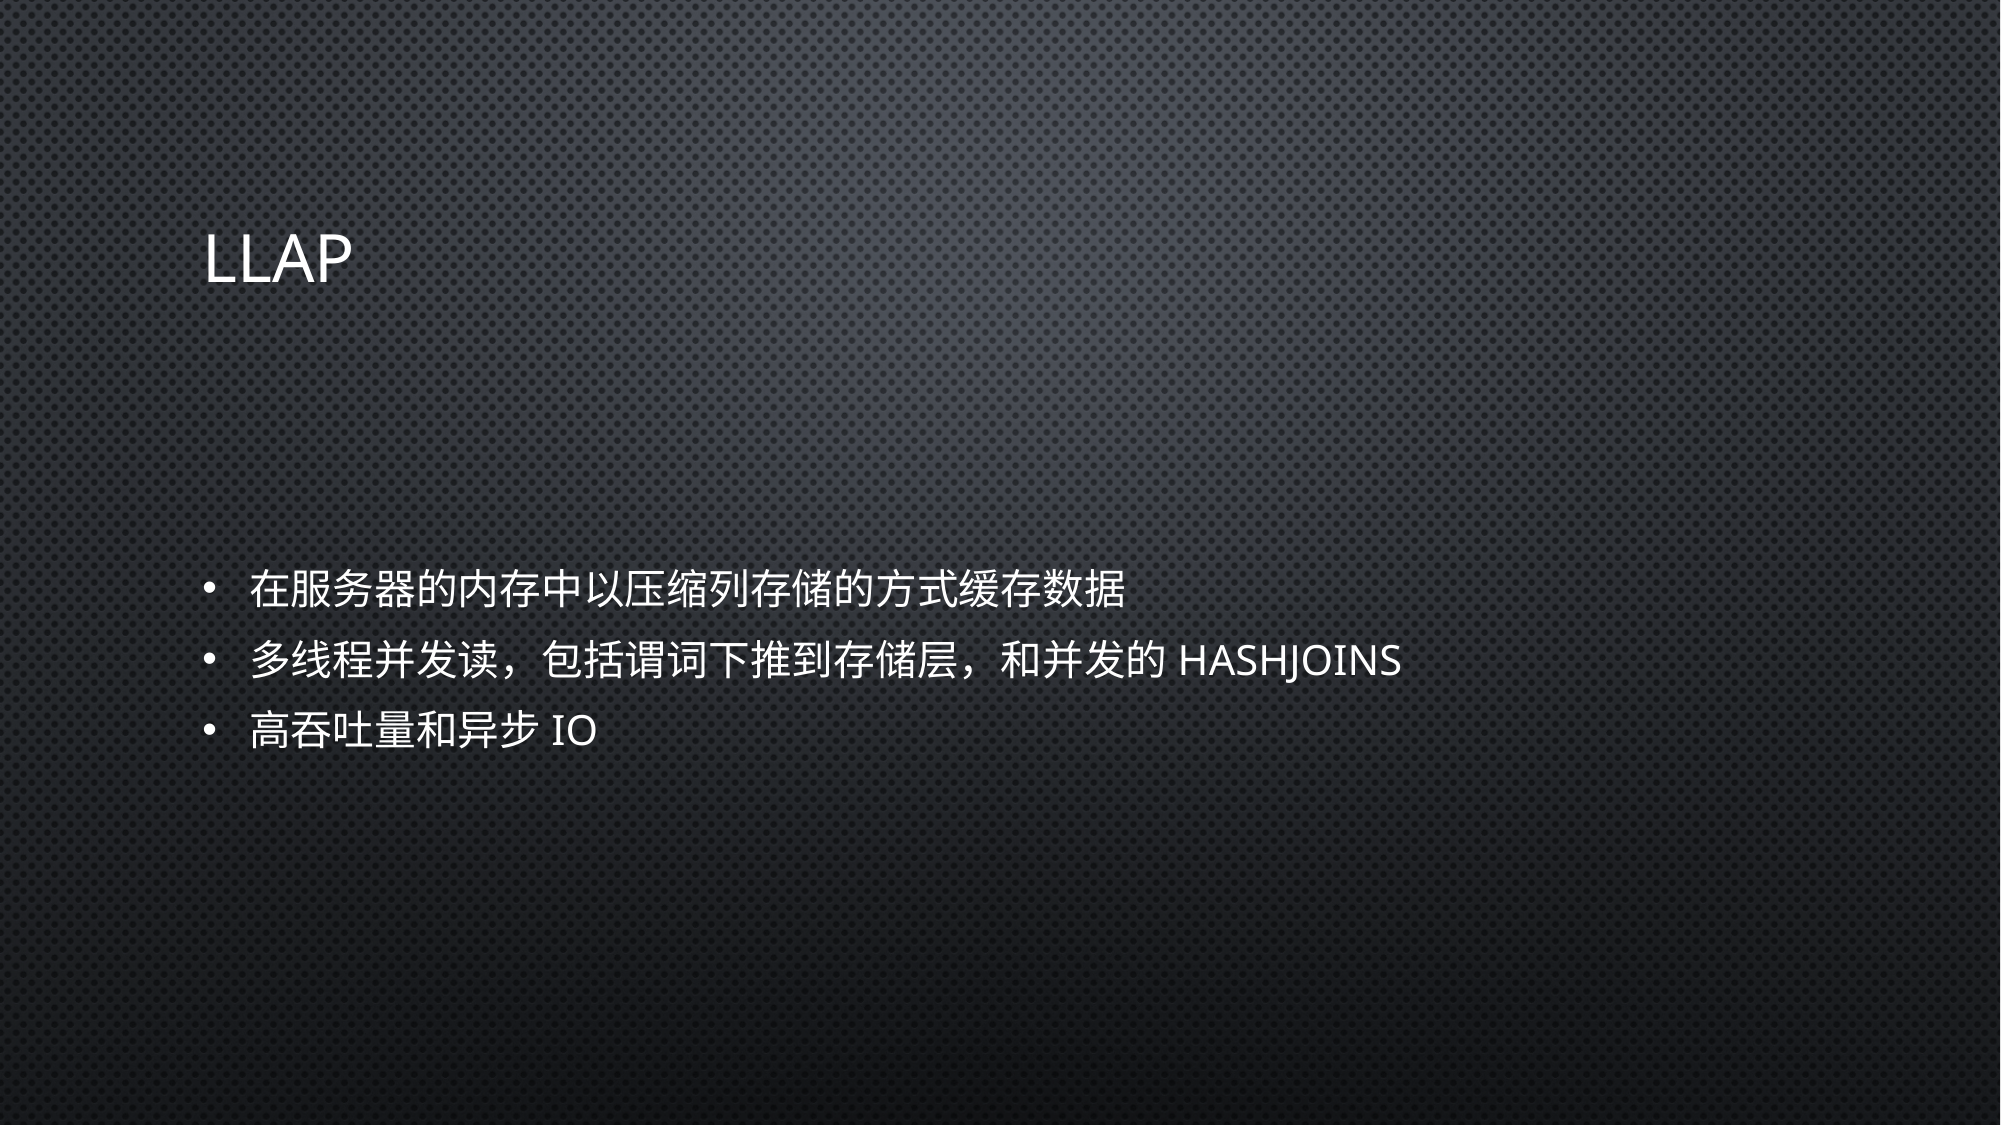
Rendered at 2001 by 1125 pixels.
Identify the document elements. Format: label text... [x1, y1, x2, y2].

title LLAP [187, 99, 1813, 413]
list 在服务器的内存中以压缩列存储的方式缓存数据 多线程并发读，包括谓词下推到存储层，和并发的HashJoins 高吞吐量和异步IO [187, 437, 1813, 950]
